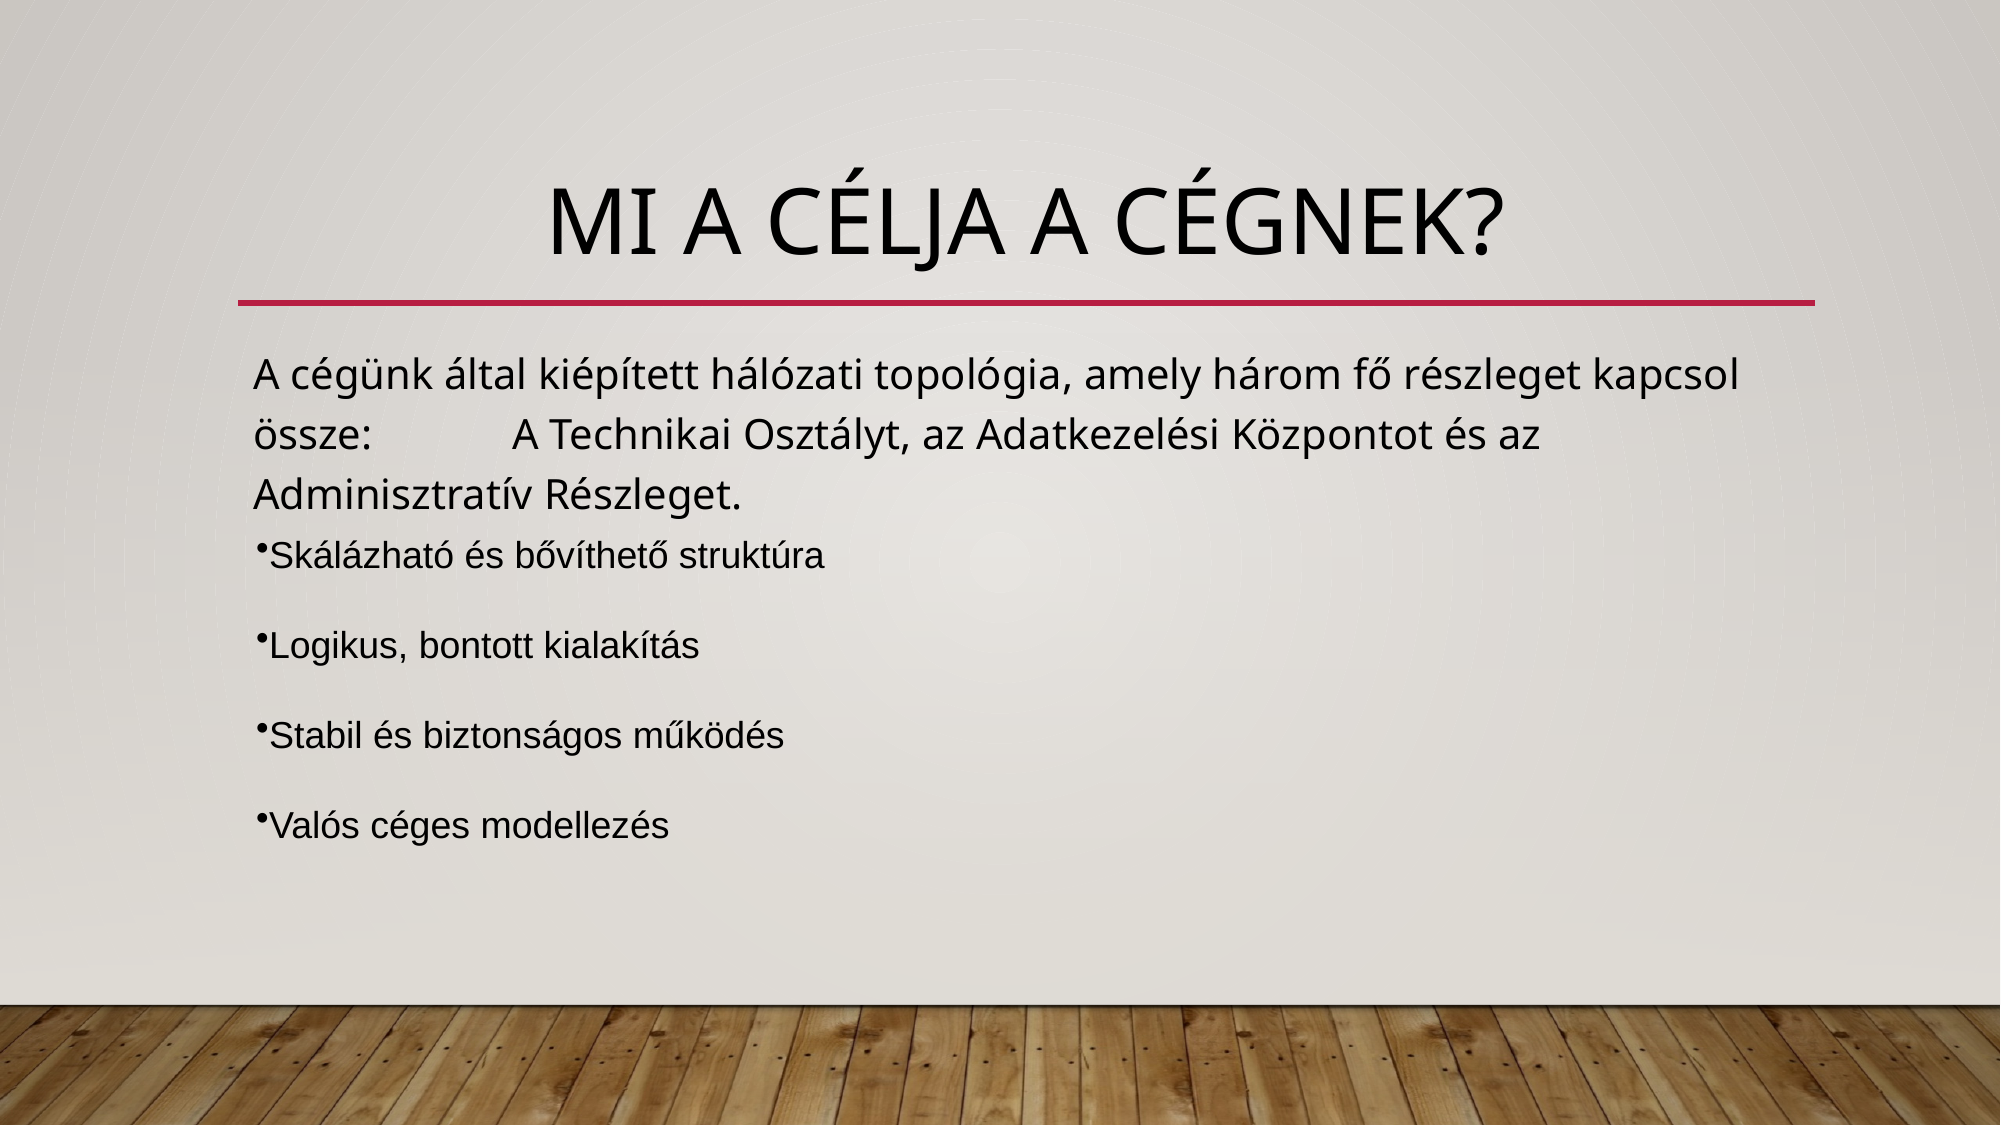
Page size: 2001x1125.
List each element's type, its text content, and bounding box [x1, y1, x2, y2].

list A cégünk által kiépített hálózati topológia, amely három fő részleget kapcsol össze: A Technikai Osztályt, az Adatkezelési Központot és az Adminisztratív Részleget. [238, 330, 1814, 897]
picture [0, 1005, 2000, 1125]
title Mi a célja a cégnek? [238, 167, 1814, 330]
text_box Skálázható és bővíthető struktúra Logikus, bontott kialakítás Stabil és biztonságos működés Valós céges modellezés [241, 523, 841, 853]
